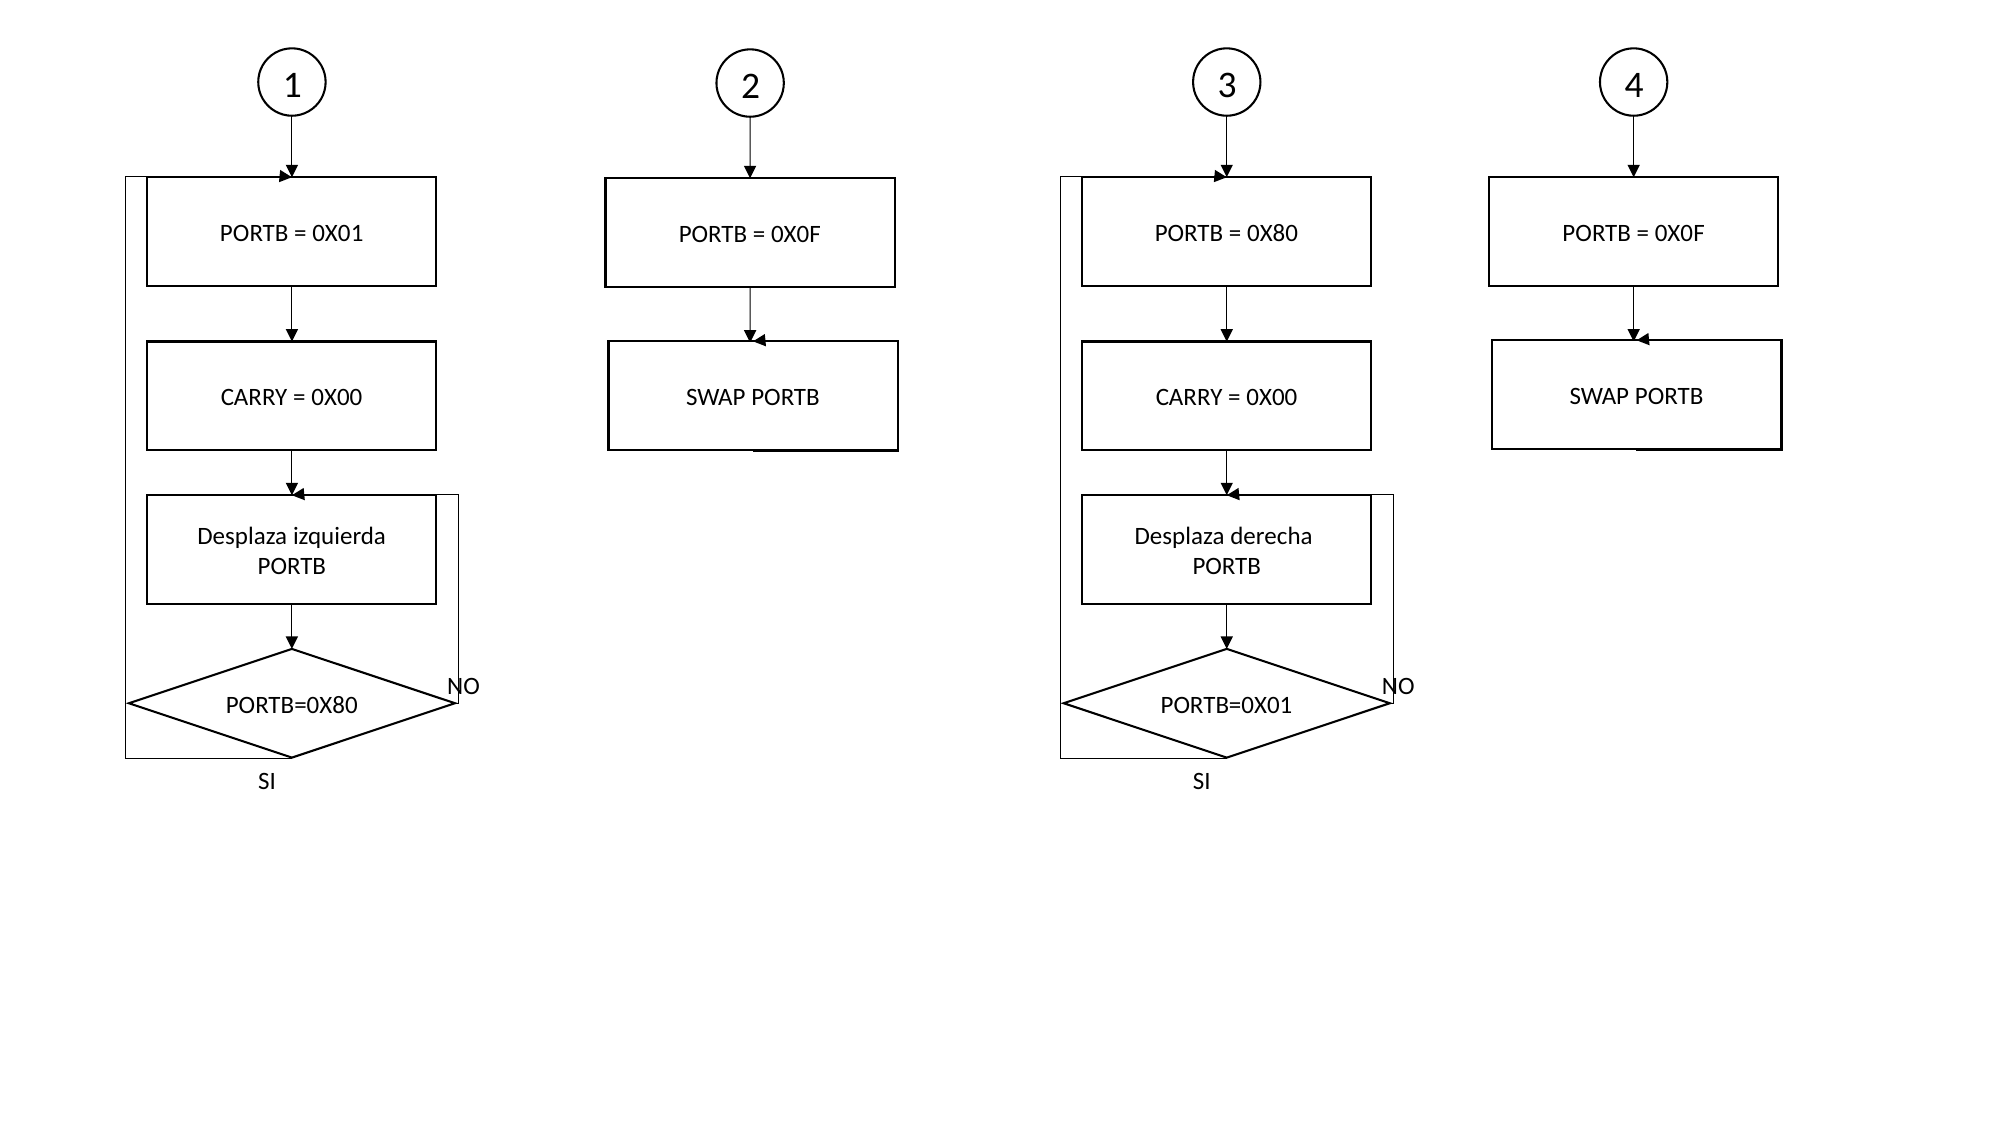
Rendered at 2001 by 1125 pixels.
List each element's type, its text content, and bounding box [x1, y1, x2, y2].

text_box NO [432, 662, 503, 707]
text_box CARRY = 0X00 [146, 340, 437, 451]
text_box SI [243, 757, 314, 803]
text_box PORTB = 0X0F [604, 177, 896, 288]
text_box SI [1178, 757, 1249, 803]
text_box 1 [257, 47, 327, 117]
text_box Desplaza izquierda PORTB [146, 494, 291, 605]
text_box PORTB = 0X0F [1488, 176, 1779, 287]
text_box SWAP PORTB [1491, 339, 1782, 450]
text_box PORTB = 0X80 [1081, 176, 1372, 287]
text_box 4 [1598, 47, 1669, 117]
text_box Desplaza derecha PORTB [1081, 494, 1226, 605]
text_box CARRY = 0X00 [1081, 340, 1372, 451]
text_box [1226, 495, 1390, 704]
text_box PORTB=0X01 [1061, 648, 1382, 757]
text_box 2 [715, 48, 785, 118]
text_box 3 [1192, 47, 1262, 117]
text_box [291, 495, 455, 704]
text_box SWAP PORTB [607, 340, 898, 451]
text_box PORTB=0X80 [126, 648, 447, 757]
text_box NO [1367, 662, 1438, 707]
text_box PORTB = 0X01 [146, 176, 437, 287]
